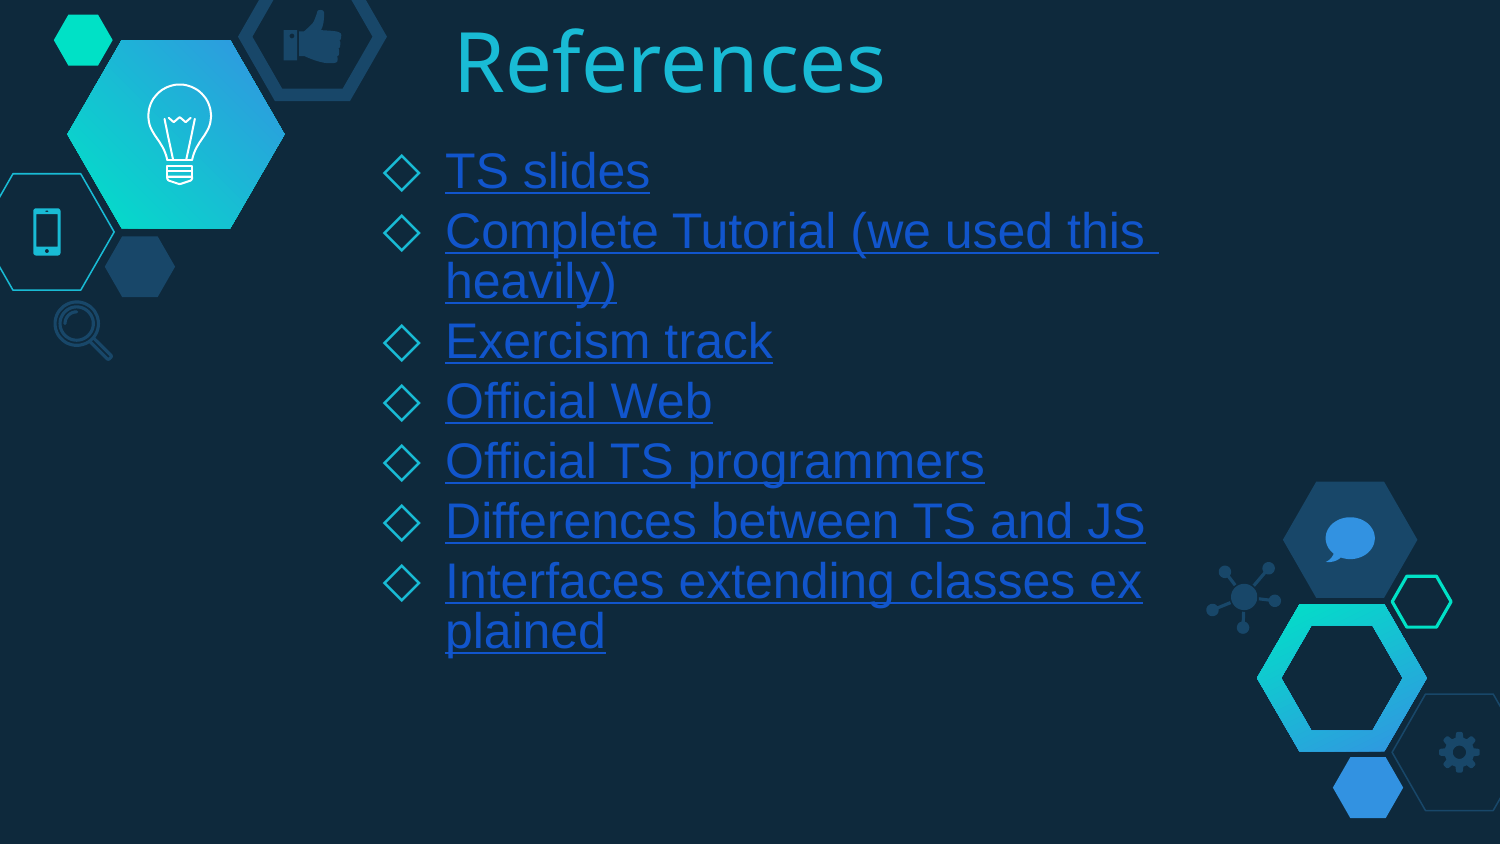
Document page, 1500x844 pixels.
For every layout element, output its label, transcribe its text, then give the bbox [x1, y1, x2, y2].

list TS slides Complete Tutorial (we used this heavily) Exercism track Official Web Official TS programmers Differences between TS and JS Interfaces extending classes explained [355, 123, 1178, 791]
title References [438, 17, 1250, 124]
